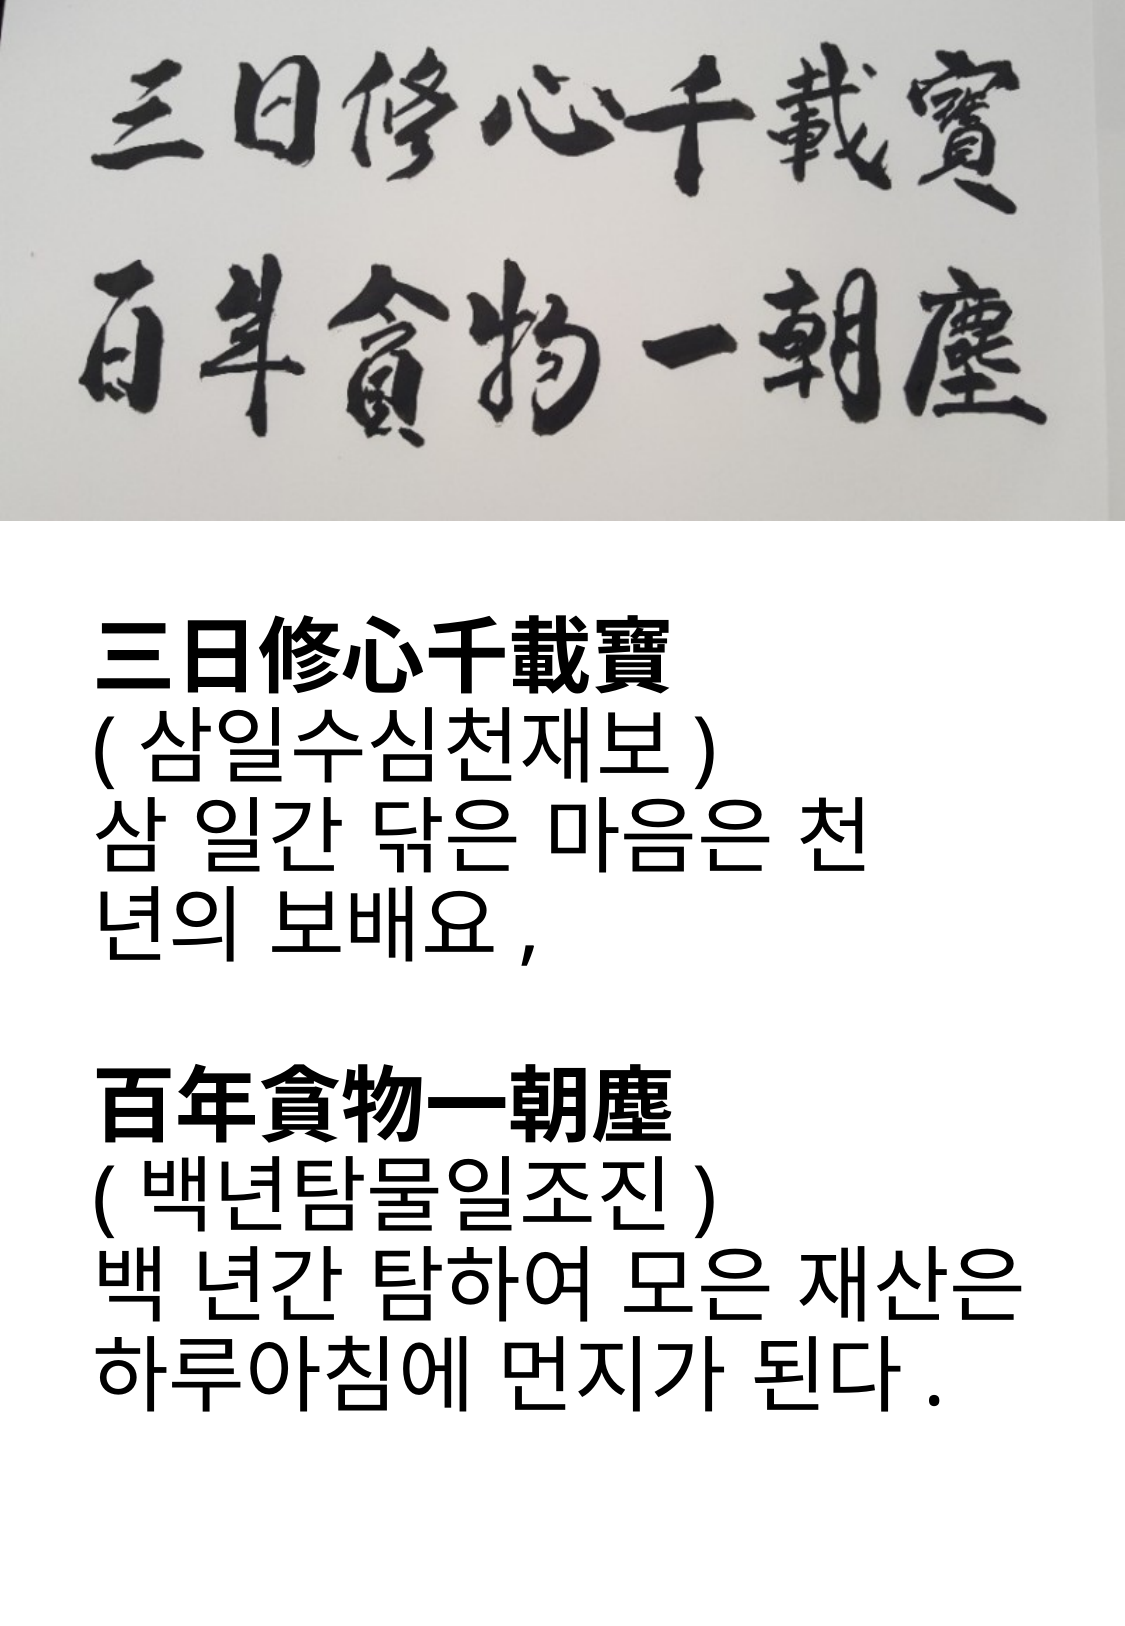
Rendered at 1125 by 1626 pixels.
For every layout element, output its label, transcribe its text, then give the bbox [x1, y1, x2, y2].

picture [0, 0, 1125, 521]
list 三日修心千載寶 (삼일수심천재보) 삼 일간 닦은 마음은 천 년의 보배요, 百年貪物一朝塵 (백년탐물일조진) 백 년간 탐하여 모은 재산은 하루아침에 먼지가 된다. [77, 606, 1048, 1625]
